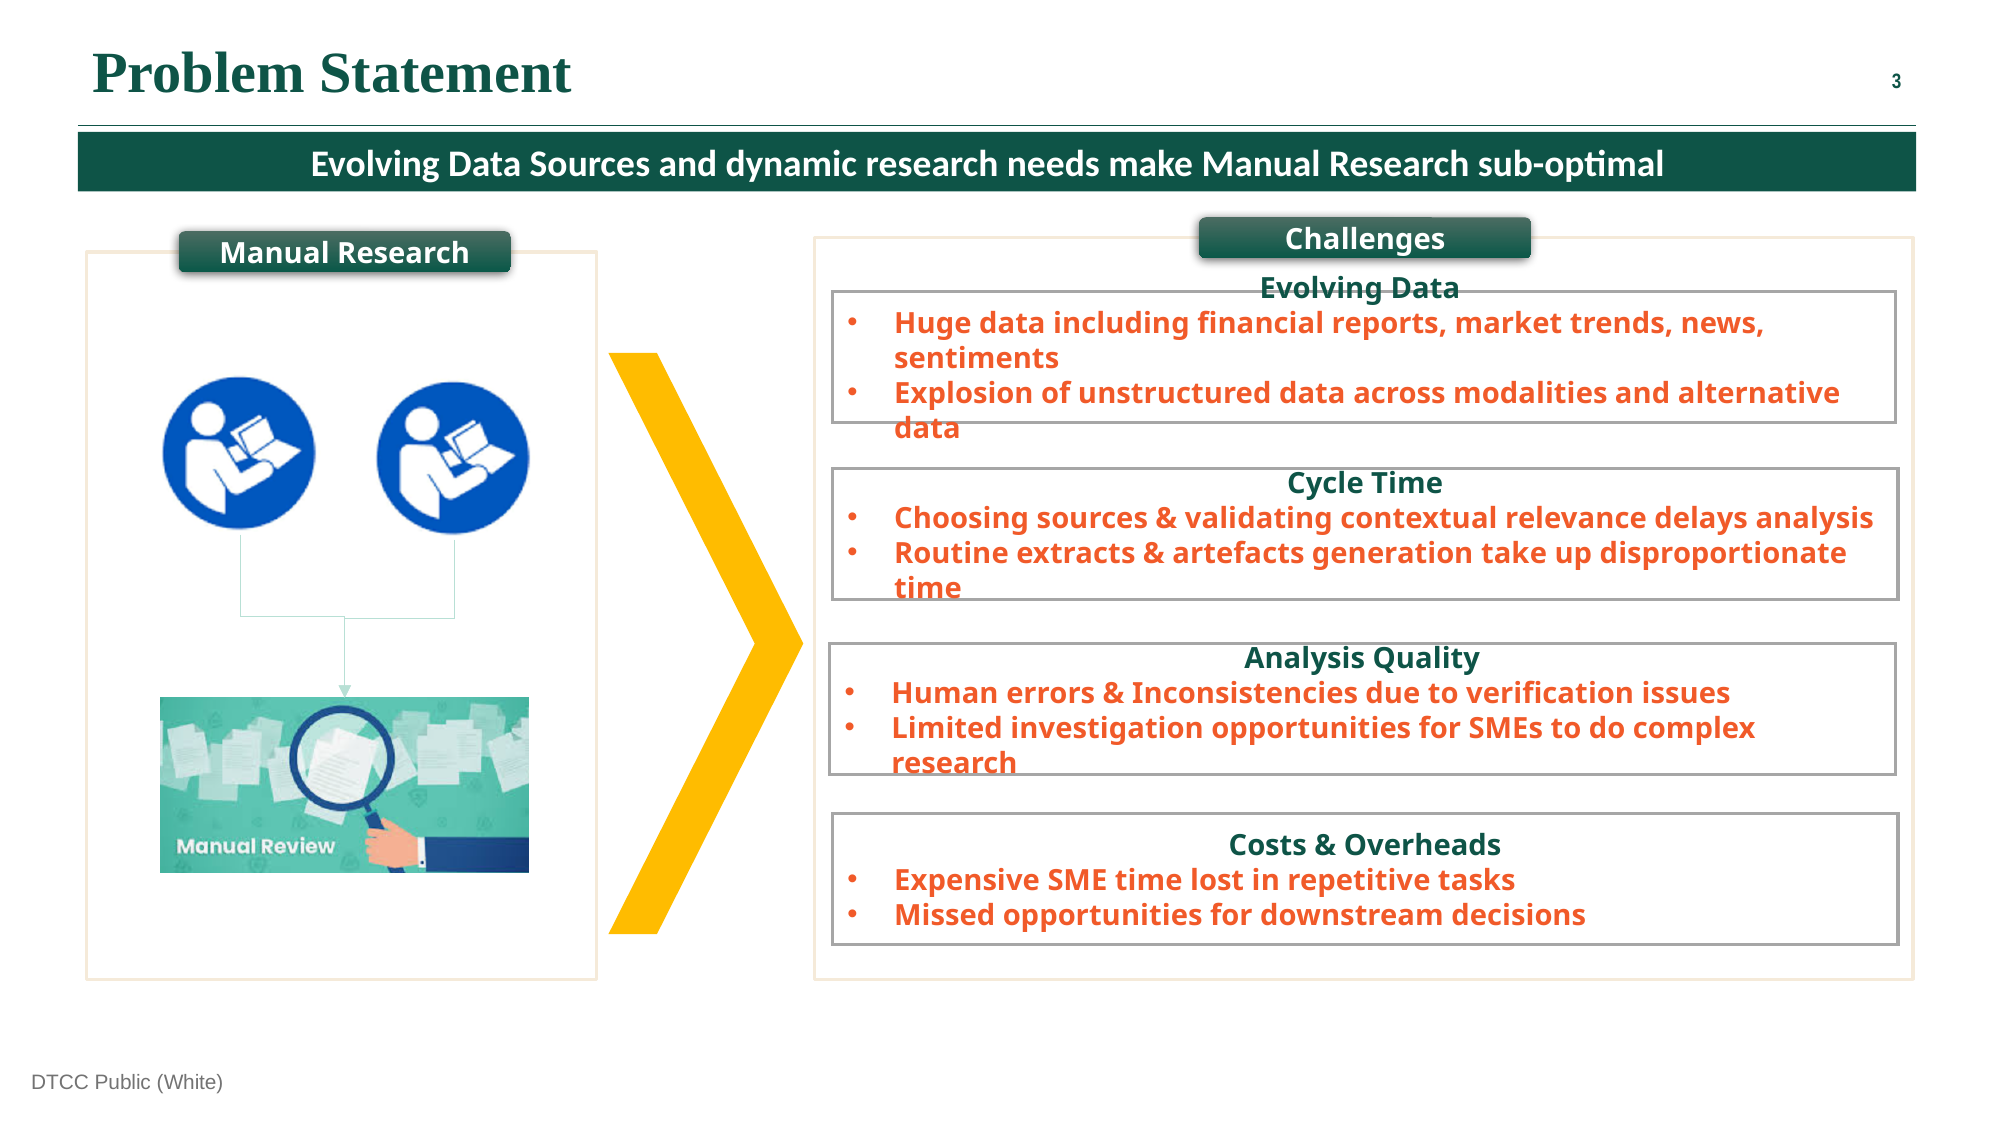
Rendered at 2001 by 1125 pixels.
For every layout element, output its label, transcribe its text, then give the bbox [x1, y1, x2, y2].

text_box Manual Research [178, 231, 512, 273]
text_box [211, 564, 320, 669]
text_box Evolving Data Sources and dynamic research needs make Manual Research sub-optimal [77, 131, 1917, 192]
text_box [814, 237, 1914, 980]
text_box Cycle Time Choosing sources & validating contextual relevance delays analysis Routine extracts & artefacts generation take up disproportionate time [831, 467, 1899, 601]
picture [160, 697, 529, 873]
text_box Challenges [1199, 217, 1532, 259]
text_box [608, 352, 804, 935]
text_box Problem Statement [77, 126, 1860, 131]
text_box Costs & Overheads Expensive SME time lost in repetitive tasks Missed opportunities for downstream decisions [831, 812, 1899, 945]
text_box Analysis Quality Human errors & Inconsistencies due to verification issues Limited investigation opportunities for SMEs to do complex research [829, 643, 1896, 776]
text_box [86, 251, 597, 980]
picture [153, 366, 328, 535]
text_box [320, 563, 479, 674]
picture [367, 371, 542, 540]
text_box Evolving Data Huge data including financial reports, market trends, news, sentiments Explosion of unstructured data across modalities and alternative data [831, 290, 1896, 423]
text_box Problem Statement [77, 34, 1860, 124]
